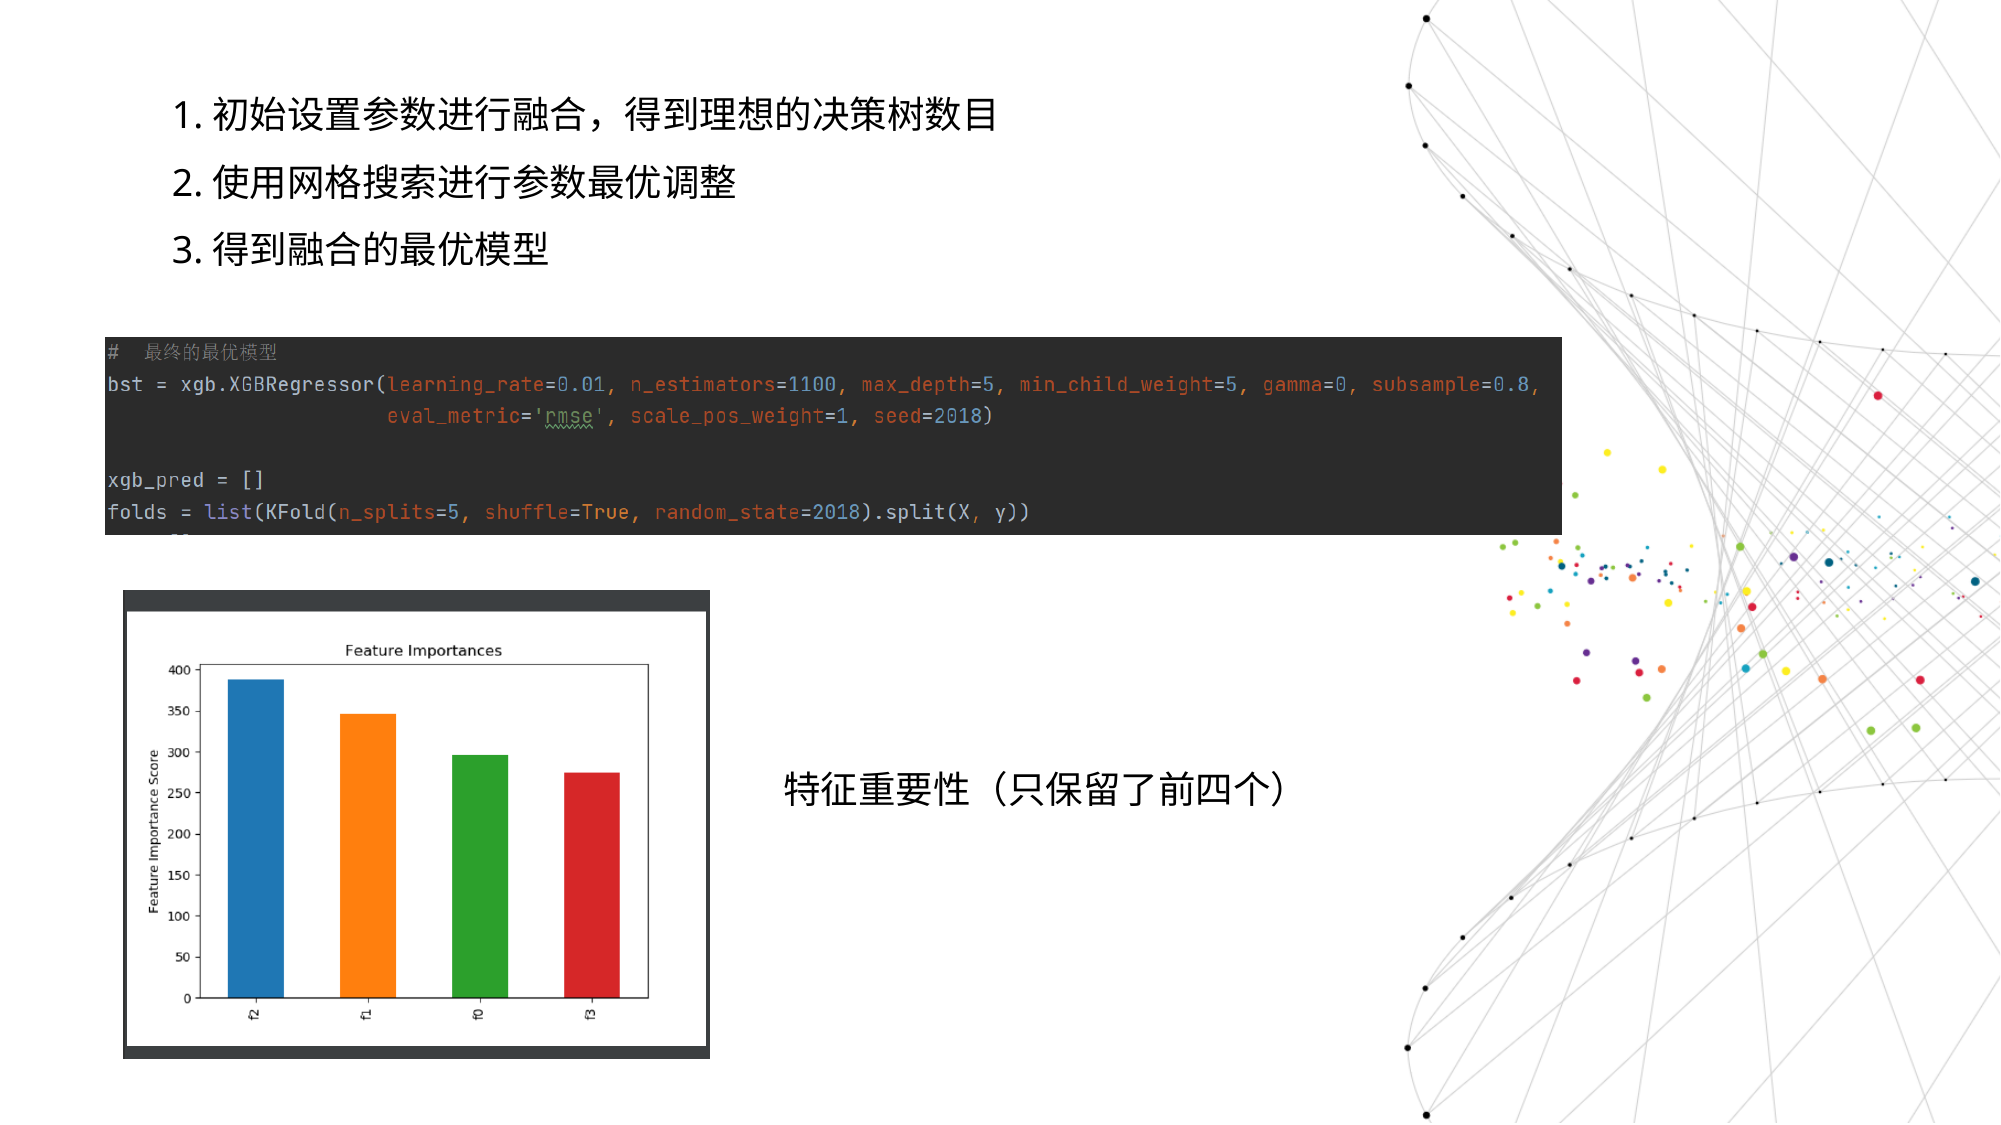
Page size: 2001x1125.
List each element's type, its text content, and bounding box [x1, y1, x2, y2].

picture [105, 0, 2001, 1123]
text_box 1.初始设置参数进行融合，得到理想的决策树数目 2.使用网格搜索进行参数最优调整 3.得到融合的最优模型 [157, 61, 1190, 279]
picture [123, 590, 710, 1059]
text_box 特征重要性（只保留了前四个） [768, 758, 1435, 818]
